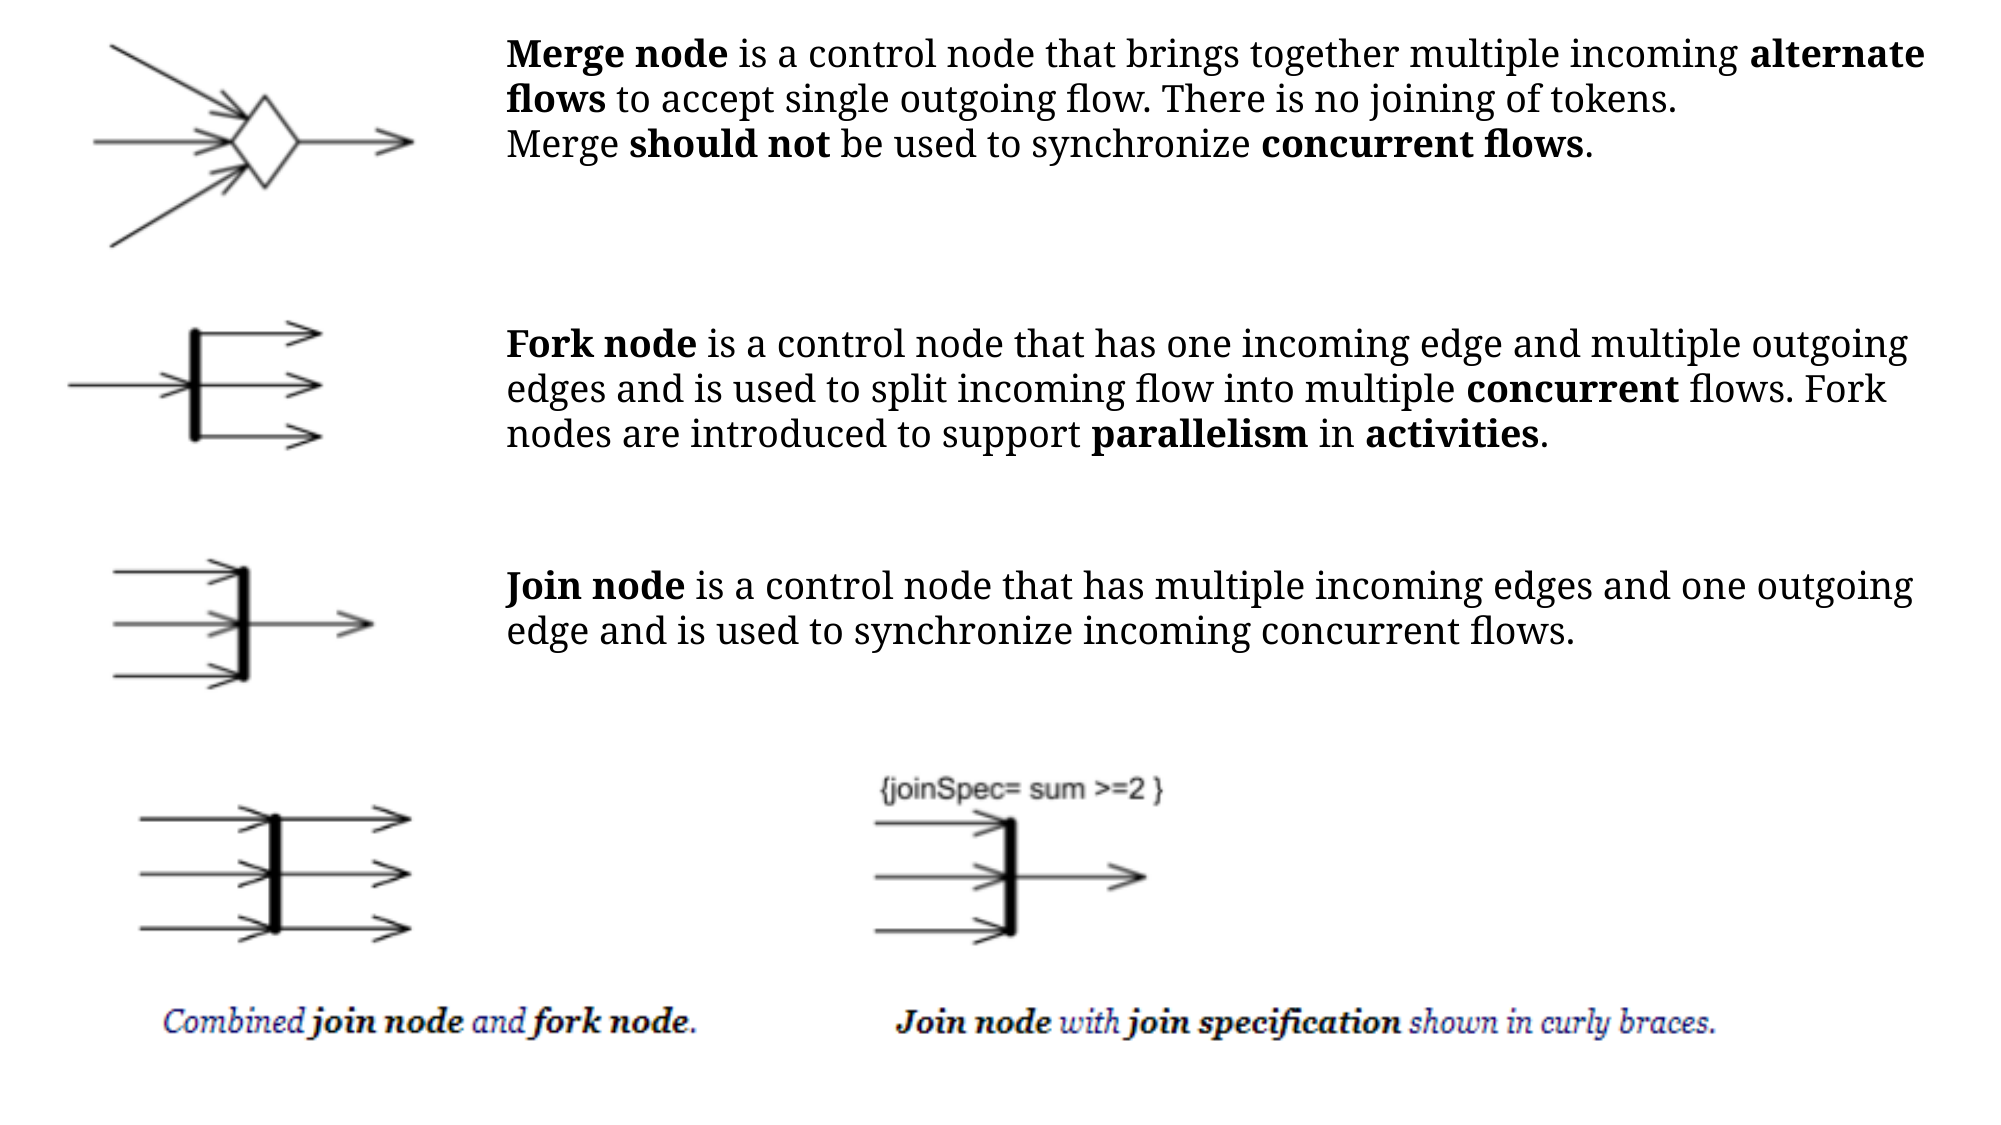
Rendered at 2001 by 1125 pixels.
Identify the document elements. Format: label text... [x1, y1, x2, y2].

picture [115, 791, 709, 1062]
picture [57, 312, 426, 500]
picture [50, 6, 433, 277]
picture [95, 532, 388, 720]
text_box Fork node is a control node that has one incoming edge and multiple outgoing edges and is used to split incoming flow into multiple concurrent flows. Fork nodes are introduced to support parallelism in activities. [491, 312, 1950, 463]
text_box Merge node is a control node that brings together multiple incoming alternate flows to accept single outgoing flow. There is no joining of tokens. Merge should not be used to synchronize concurrent flows. [491, 22, 1950, 172]
picture [846, 751, 1737, 1071]
text_box Join node is a control node that has multiple incoming edges and one outgoing edge and is used to synchronize incoming concurrent flows. [491, 554, 1972, 660]
